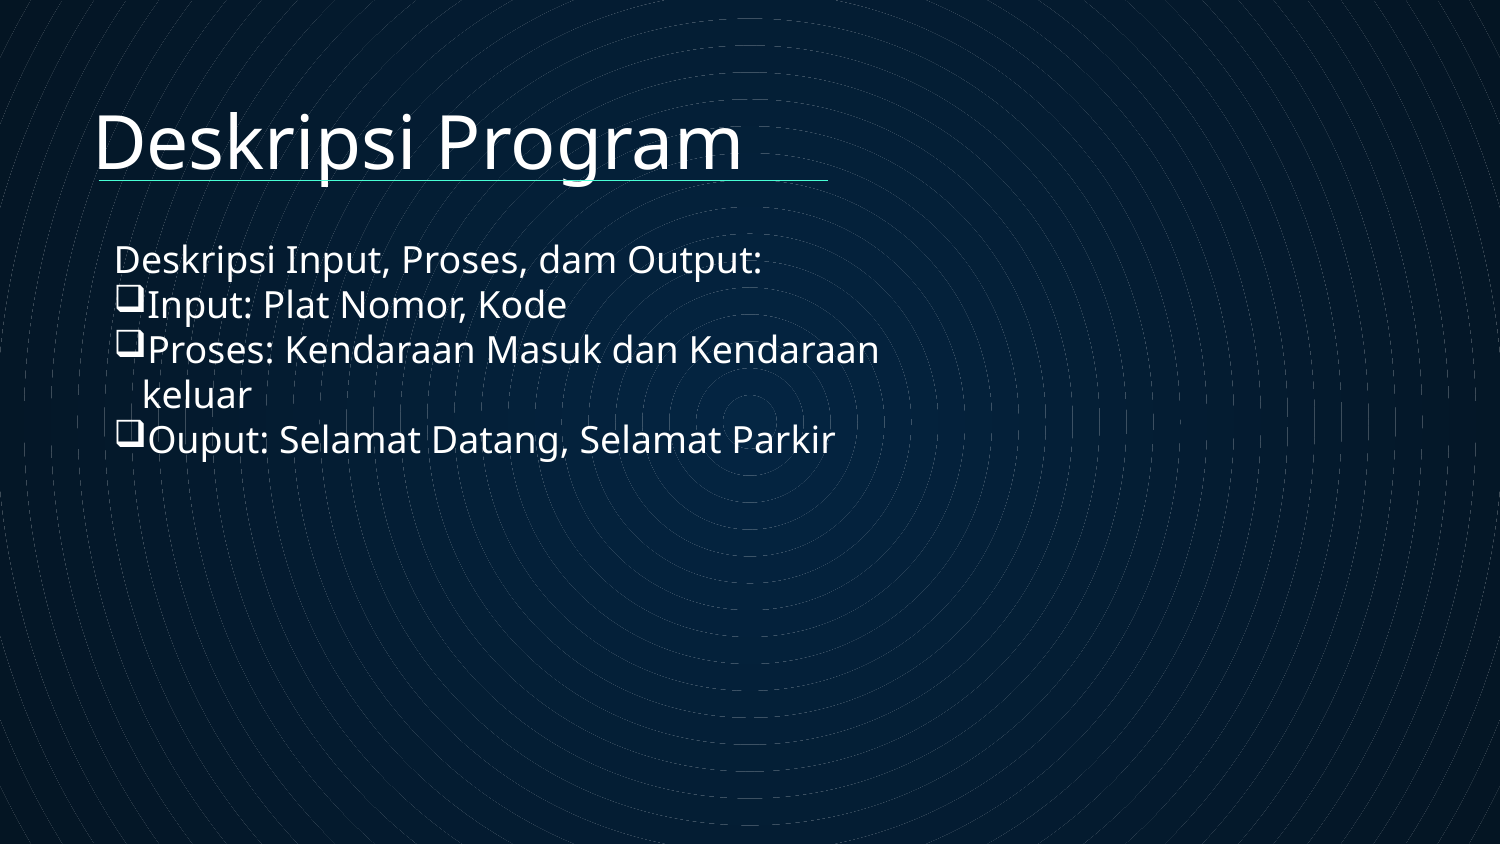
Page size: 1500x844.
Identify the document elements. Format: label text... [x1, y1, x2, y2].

title Deskripsi Program [77, 99, 852, 200]
subtitle Deskripsi Input, Proses, dam Output: Input: Plat Nomor, Kode Proses: Kendaraan Masuk dan Kendaraan keluar Ouput: Selamat Datang, Selamat Parkir [98, 221, 958, 520]
